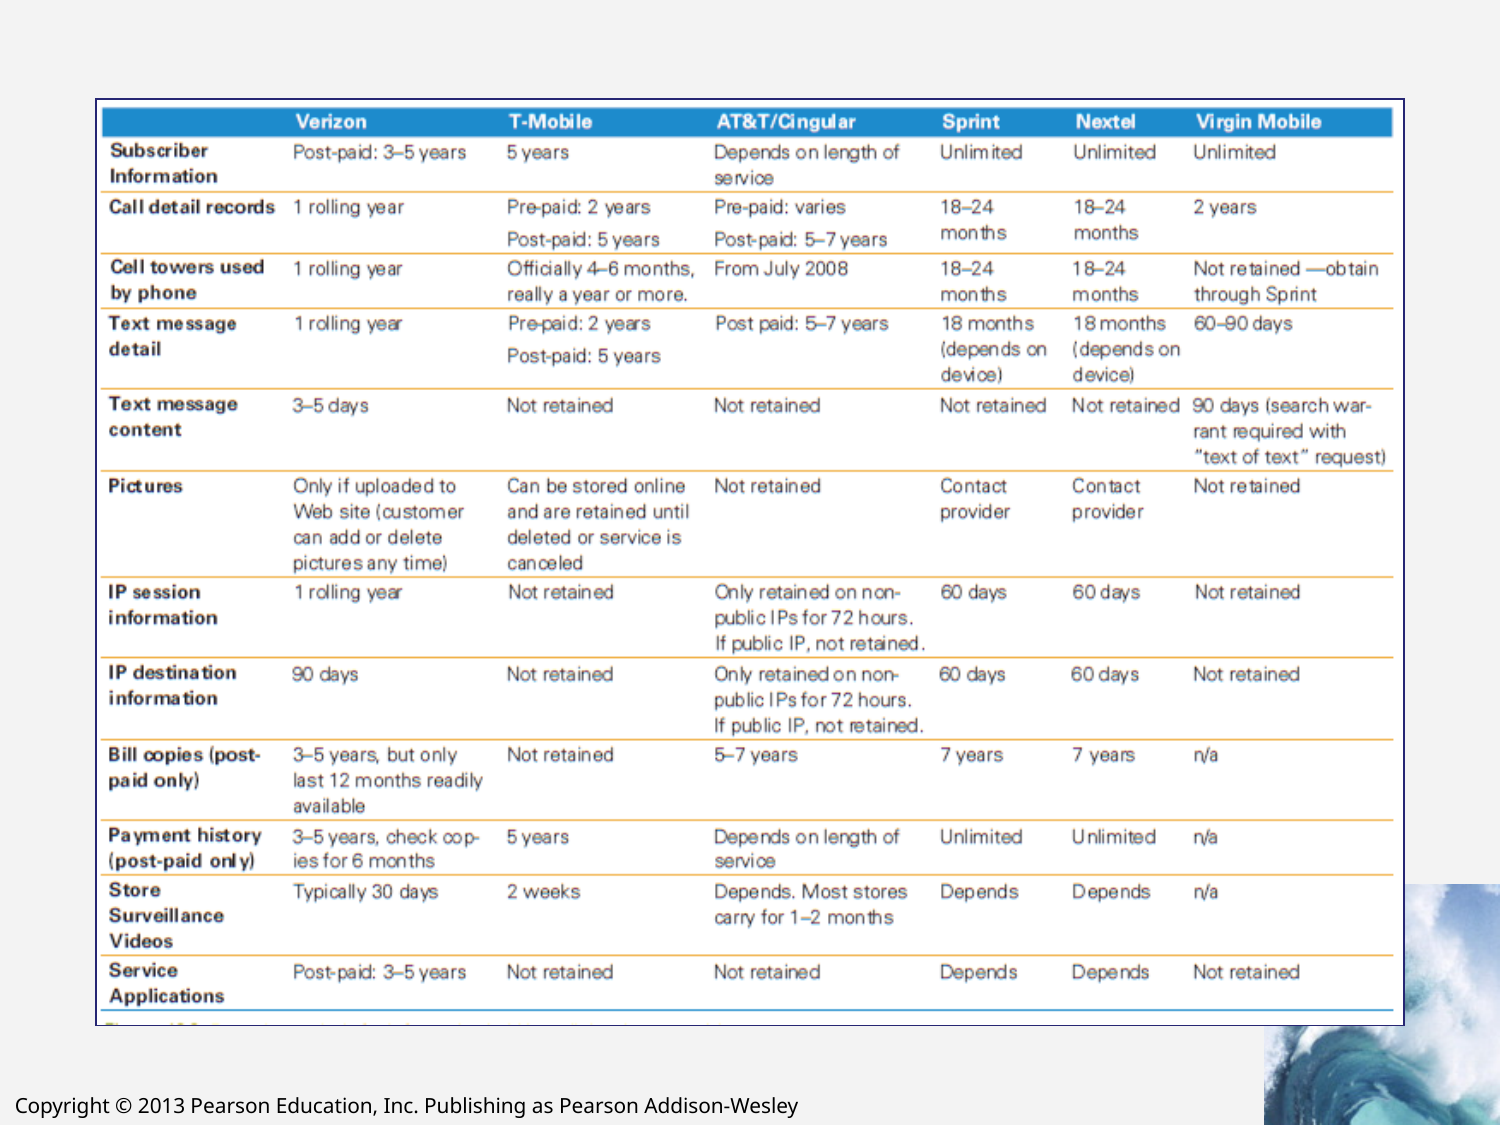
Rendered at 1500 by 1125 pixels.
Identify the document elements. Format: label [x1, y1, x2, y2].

picture [96, 99, 1500, 1125]
